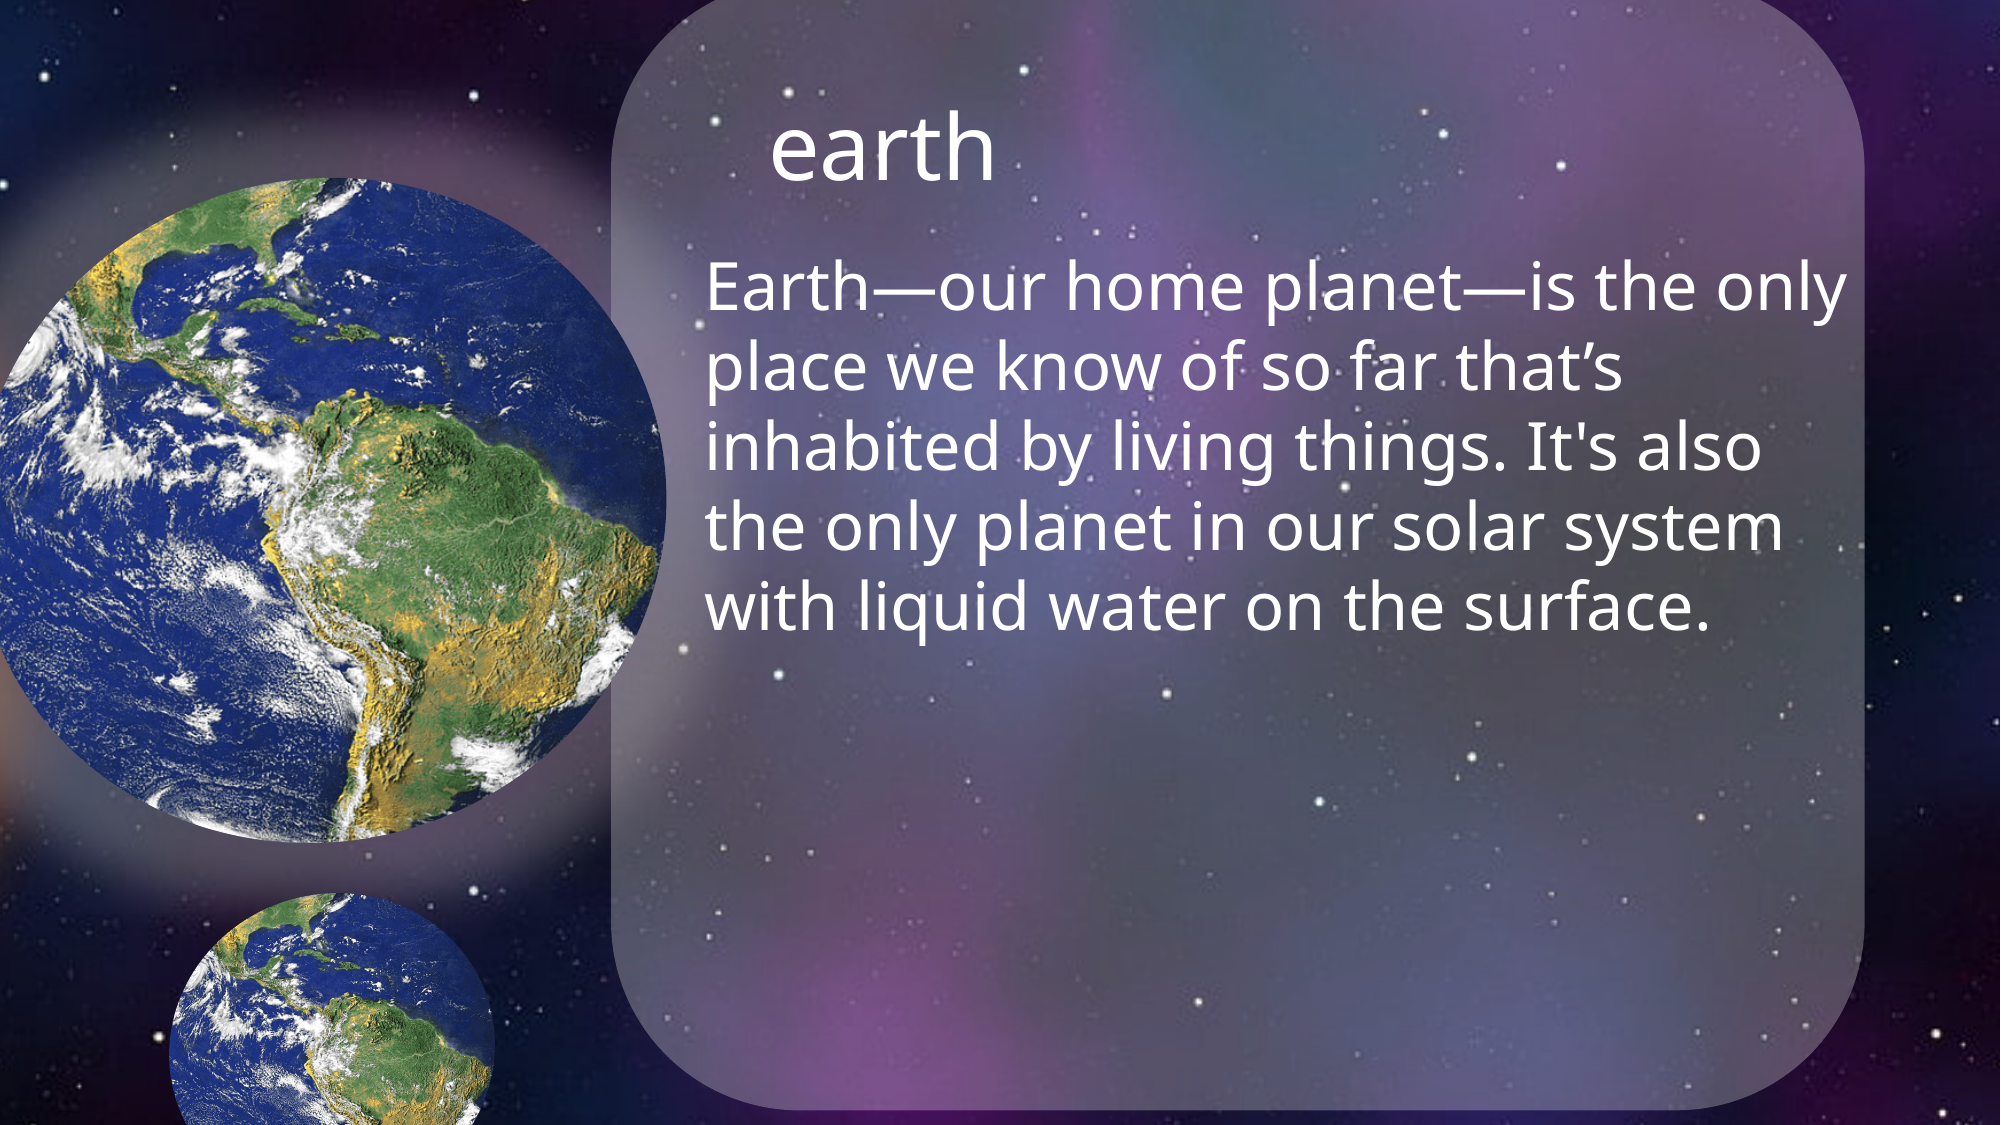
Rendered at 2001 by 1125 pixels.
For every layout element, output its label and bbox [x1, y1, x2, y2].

picture [0, 0, 2000, 1125]
text_box [30, 169, 727, 1125]
